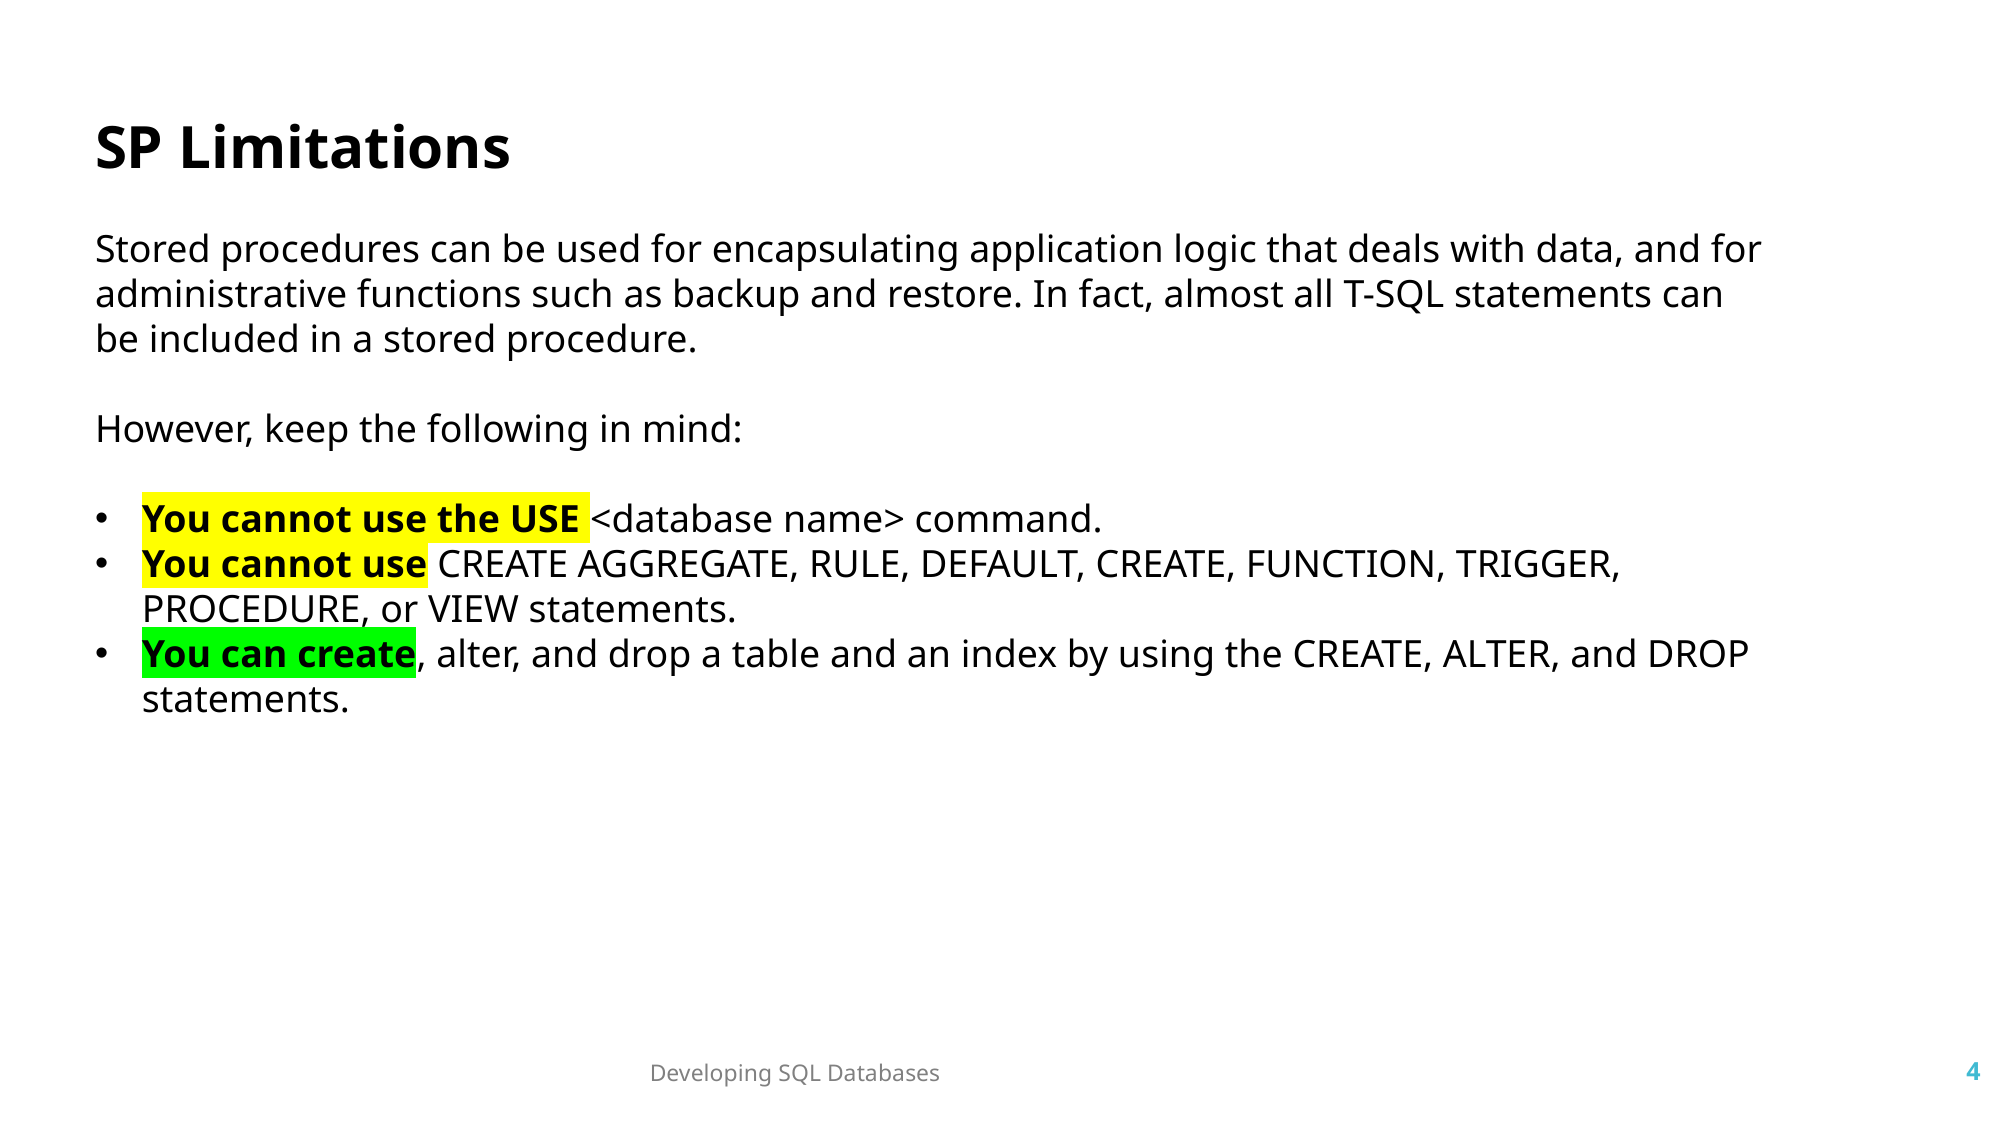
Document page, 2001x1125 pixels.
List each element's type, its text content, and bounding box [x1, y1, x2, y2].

footer Developing SQL Databases [634, 1042, 1605, 1103]
slide_number 4 [1744, 1042, 1996, 1103]
text_box SP Limitations Stored procedures can be used for encapsulating application logic that deals with data, and for administrative functions such as backup and restore. In fact, almost all T-SQL statements can be included in a stored procedure. However, keep the following in mind: You cannot use the USE <database name> command. You cannot use CREATE AGGREGATE, RULE, DEFAULT, CREATE, FUNCTION, TRIGGER, PROCEDURE, or VIEW statements. You can create, alter, and drop a table and an index by using the CREATE, ALTER, and DROP statements. [80, 102, 1783, 728]
